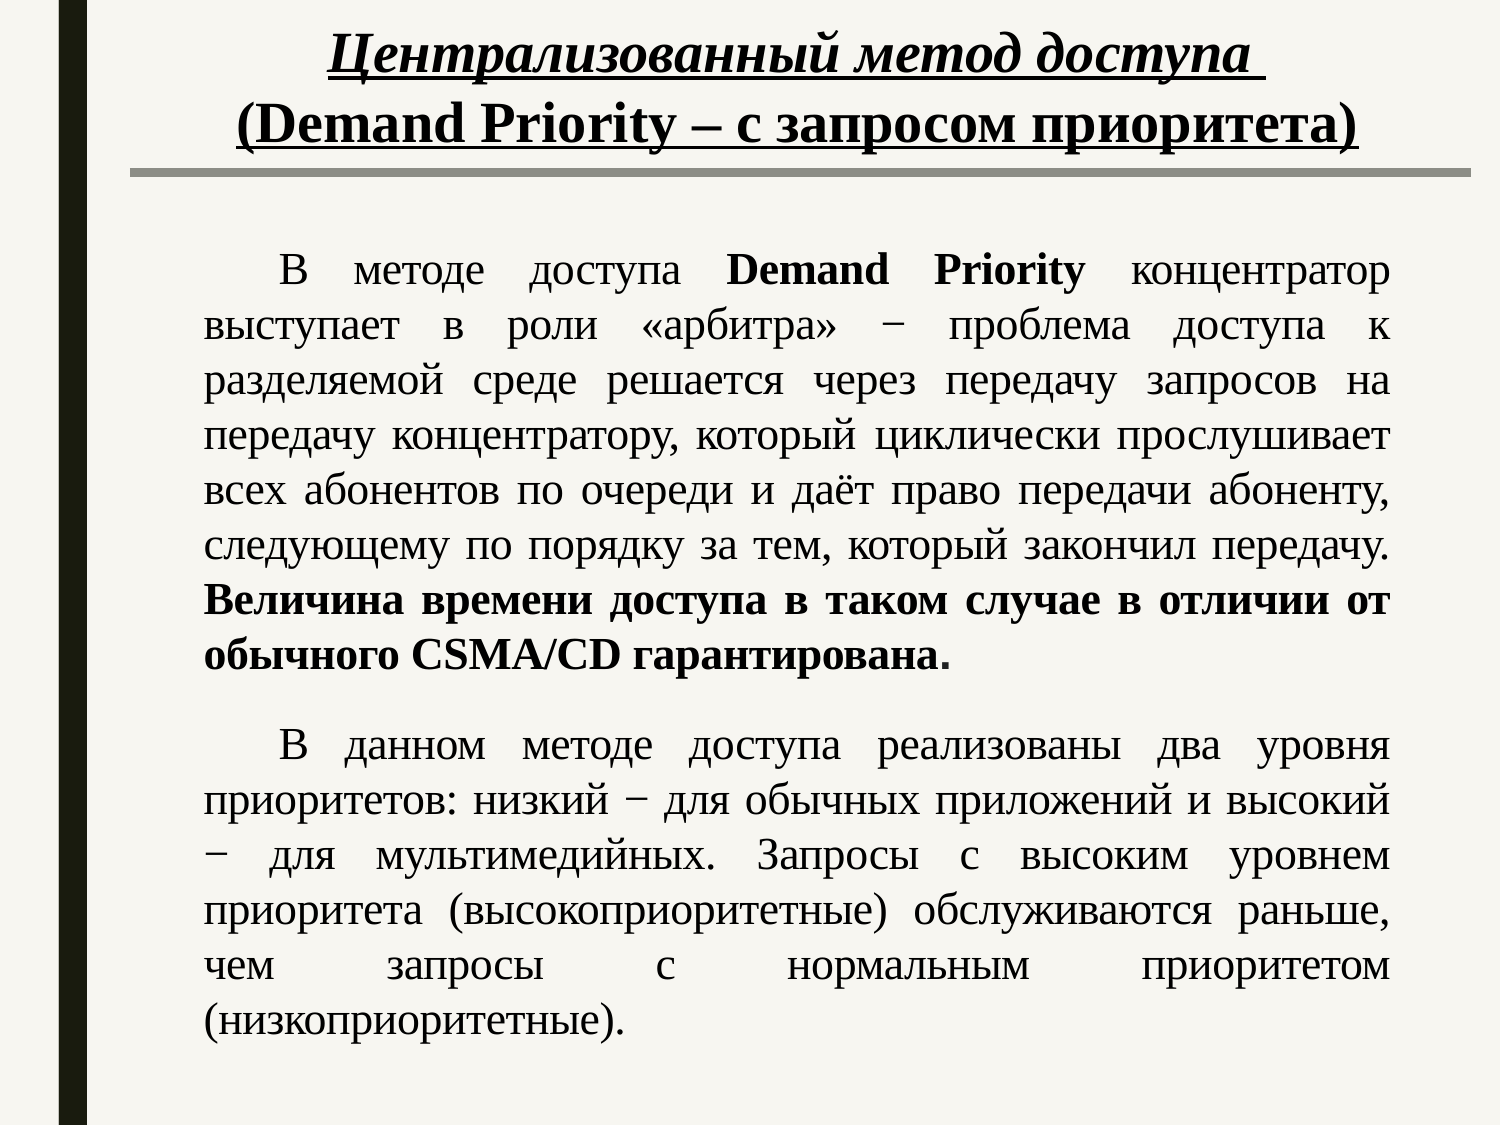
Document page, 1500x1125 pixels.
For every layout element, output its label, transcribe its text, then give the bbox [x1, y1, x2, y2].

text_box Централизованный метод доступа (Demand Priority – с запросом приоритета) [82, 75, 1500, 162]
text_box В методе доступа Demand Priority концентратор выступает в роли «арбитра» − проблема доступа к разделяемой среде решается через передачу запросов на передачу концентратору, который циклически прослушивает всех абонентов по очереди и даёт право передачи абоненту, следующему по порядку за тем, который закончил передачу. Величина времени доступа в таком случае в отличии от обычного CSMA/CD гарантирована. В данном методе доступа реализованы два уровня приоритетов: низкий − для обычных приложений и высокий − для мультимедийных. Запросы с высоким уровнем приоритета (высокоприоритетные) обслуживаются раньше, чем запросы с нормальным приоритетом (низкоприоритетные). [188, 231, 1406, 1051]
text_box [0, 0, 1500, 75]
